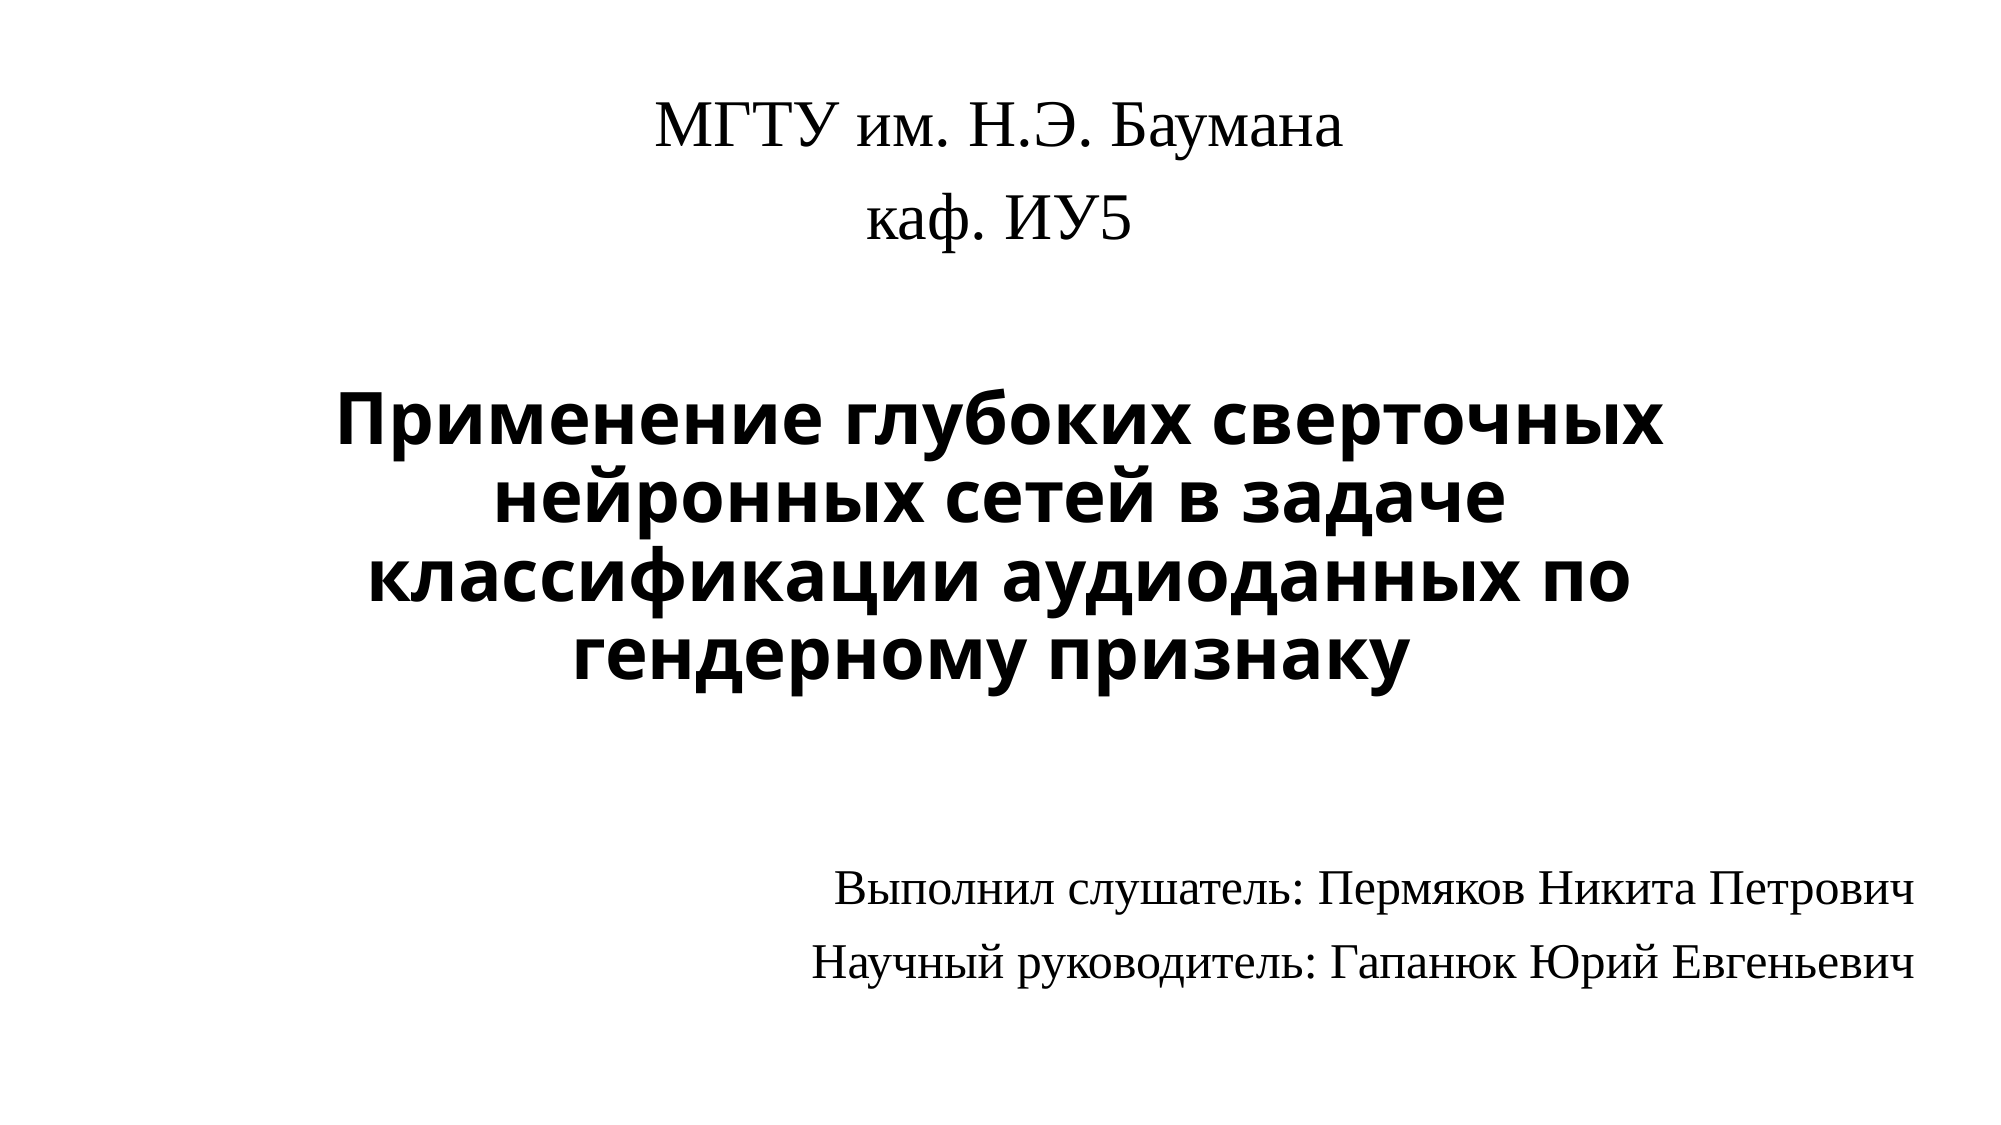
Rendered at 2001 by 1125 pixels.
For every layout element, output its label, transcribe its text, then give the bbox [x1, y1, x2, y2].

text_box МГТУ им. Н.Э. Баумана каф. ИУ5 [198, 81, 1802, 354]
subtitle Выполнил слушатель: Пермяков Никита Петрович Научный руководитель: Гапанюк Юрий Евгеньевич [326, 853, 1930, 1125]
title Применение глубоких сверточных нейронных сетей в задаче классификации аудиоданных по гендерному признаку [249, 368, 1750, 703]
